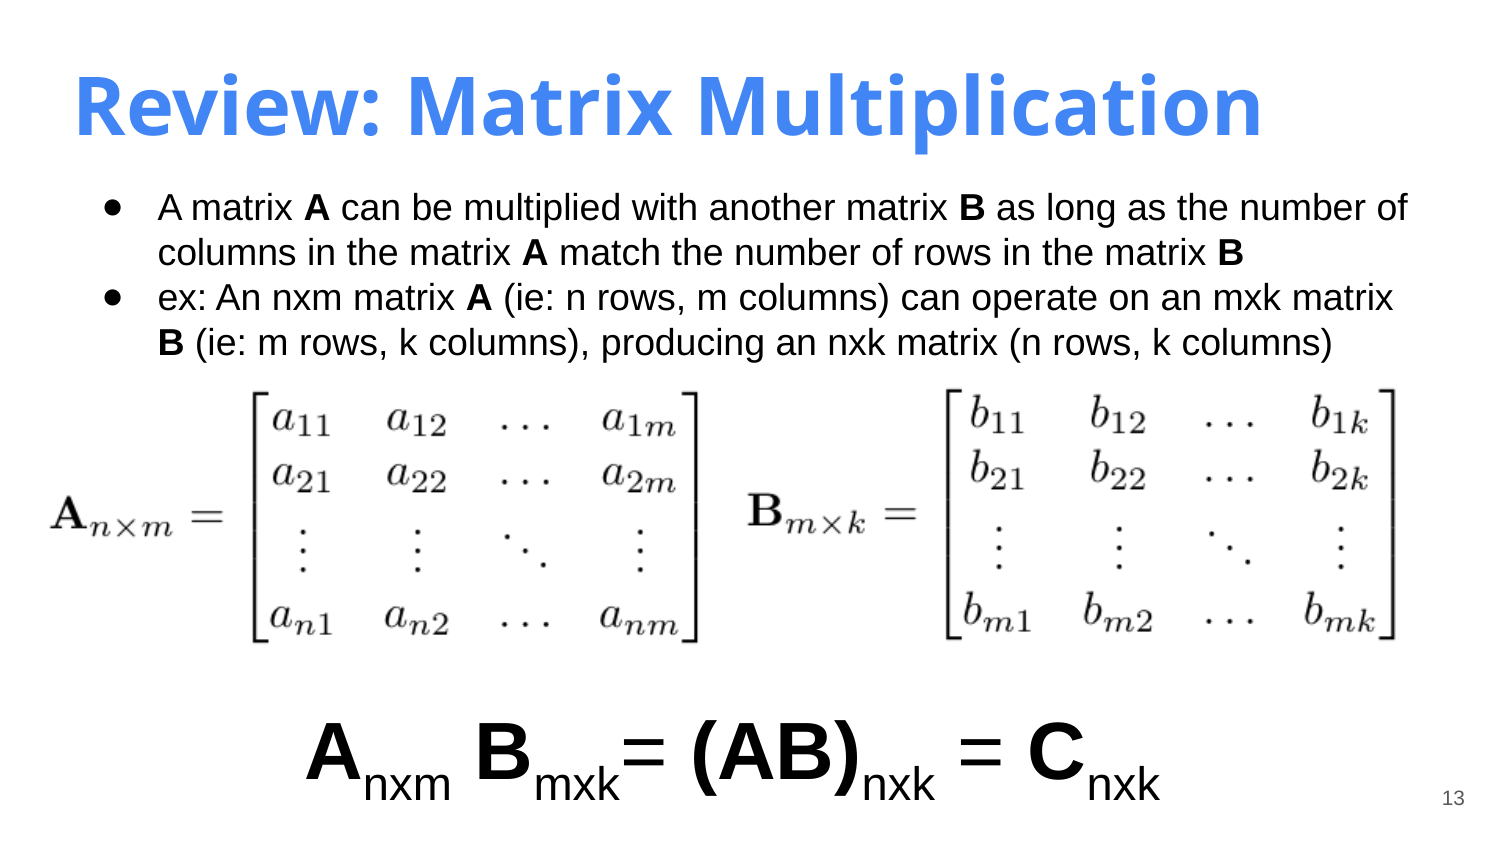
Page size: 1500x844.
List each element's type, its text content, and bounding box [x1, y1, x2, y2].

picture [43, 379, 702, 661]
text_box Anxm Bmxk= (AB)nxk = Cnxk [289, 683, 1211, 844]
picture [734, 379, 1410, 648]
slide_number ‹#› [1389, 764, 1480, 830]
text_box A matrix A can be multiplied with another matrix B as long as the number of columns in the matrix A match the number of rows in the matrix B ex: An nxm matrix A (ie: n rows, m columns) can operate on an mxk matrix B (ie: m rows, k columns), producing an nxk matrix (n rows, k columns) [67, 167, 1433, 378]
text_box Review: Matrix Multiplication [57, 39, 1500, 167]
